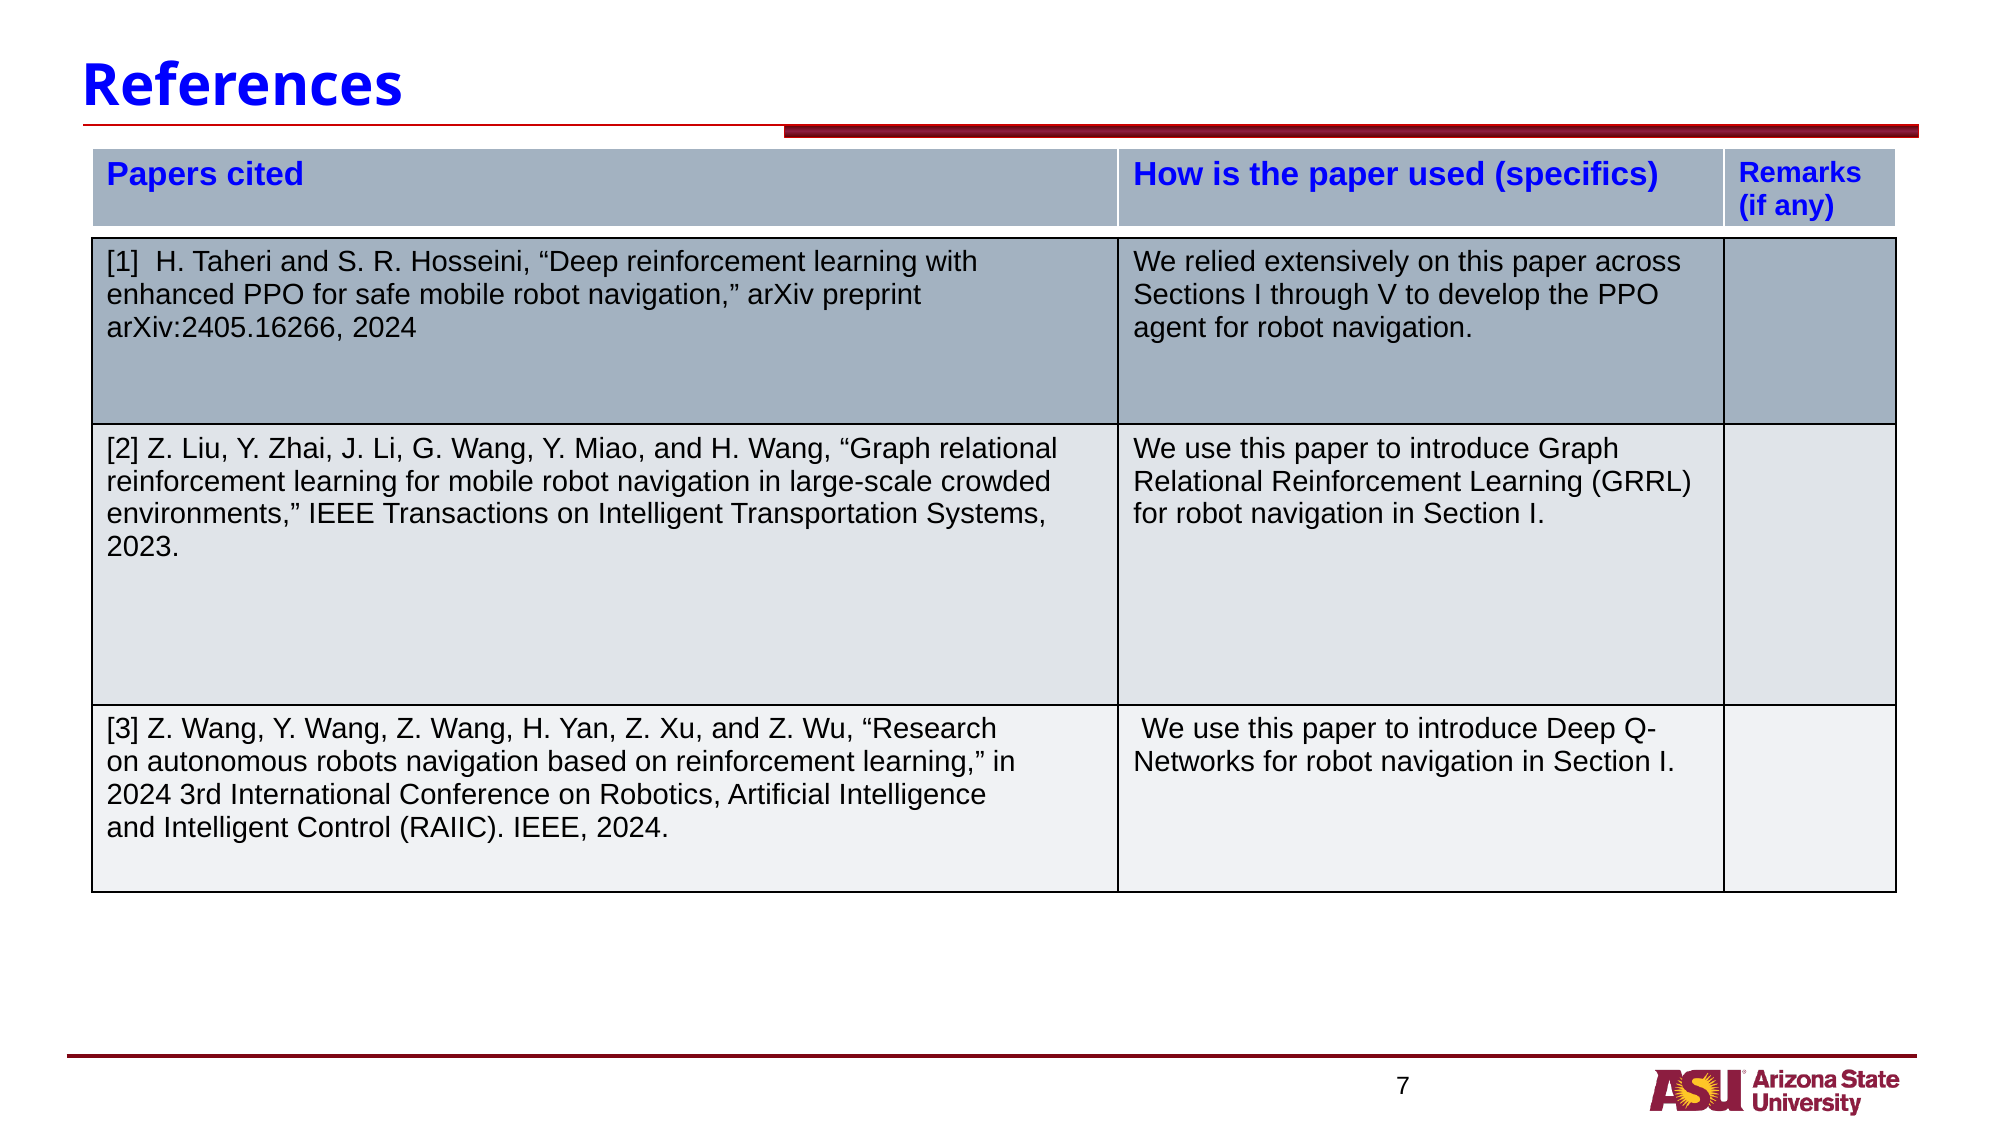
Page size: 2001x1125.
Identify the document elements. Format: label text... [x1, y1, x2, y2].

table_header How is the paper used (specifics) [1119, 149, 1723, 226]
table_header Papers cited [93, 149, 1117, 226]
table_header Remarks (if any) [1725, 149, 1895, 226]
slide_number ‹#› [1344, 1061, 1425, 1100]
table_cell [1725, 706, 1895, 891]
table_header [1725, 239, 1895, 423]
table_header [1] H. Taheri and S. R. Hosseini, “Deep reinforcement learning with enhanced PPO for safe mobile robot navigation,” arXiv preprint arXiv:2405.16266, 2024 [93, 239, 1117, 423]
table_cell [1725, 425, 1895, 704]
table_cell We use this paper to introduce Graph Relational Reinforcement Learning (GRRL) for robot navigation in Section I. [1119, 425, 1723, 704]
table_cell [3] Z. Wang, Y. Wang, Z. Wang, H. Yan, Z. Xu, and Z. Wu, “Research on autonomous robots navigation based on reinforcement learning,” in 2024 3rd International Conference on Robotics, Artificial Intelligence and Intelligent Control (RAIIC). IEEE, 2024. [93, 706, 1117, 891]
text_box References [66, 24, 1917, 125]
table_header We relied extensively on this paper across Sections I through V to develop the PPO agent for robot navigation. [1119, 239, 1723, 423]
picture [1629, 1049, 1919, 1125]
table_cell We use this paper to introduce Deep Q-Networks for robot navigation in Section I. [1119, 706, 1723, 891]
table_cell [2] Z. Liu, Y. Zhai, J. Li, G. Wang, Y. Miao, and H. Wang, “Graph relational reinforcement learning for mobile robot navigation in large-scale crowded environments,” IEEE Transactions on Intelligent Transportation Systems, 2023. [93, 425, 1117, 704]
